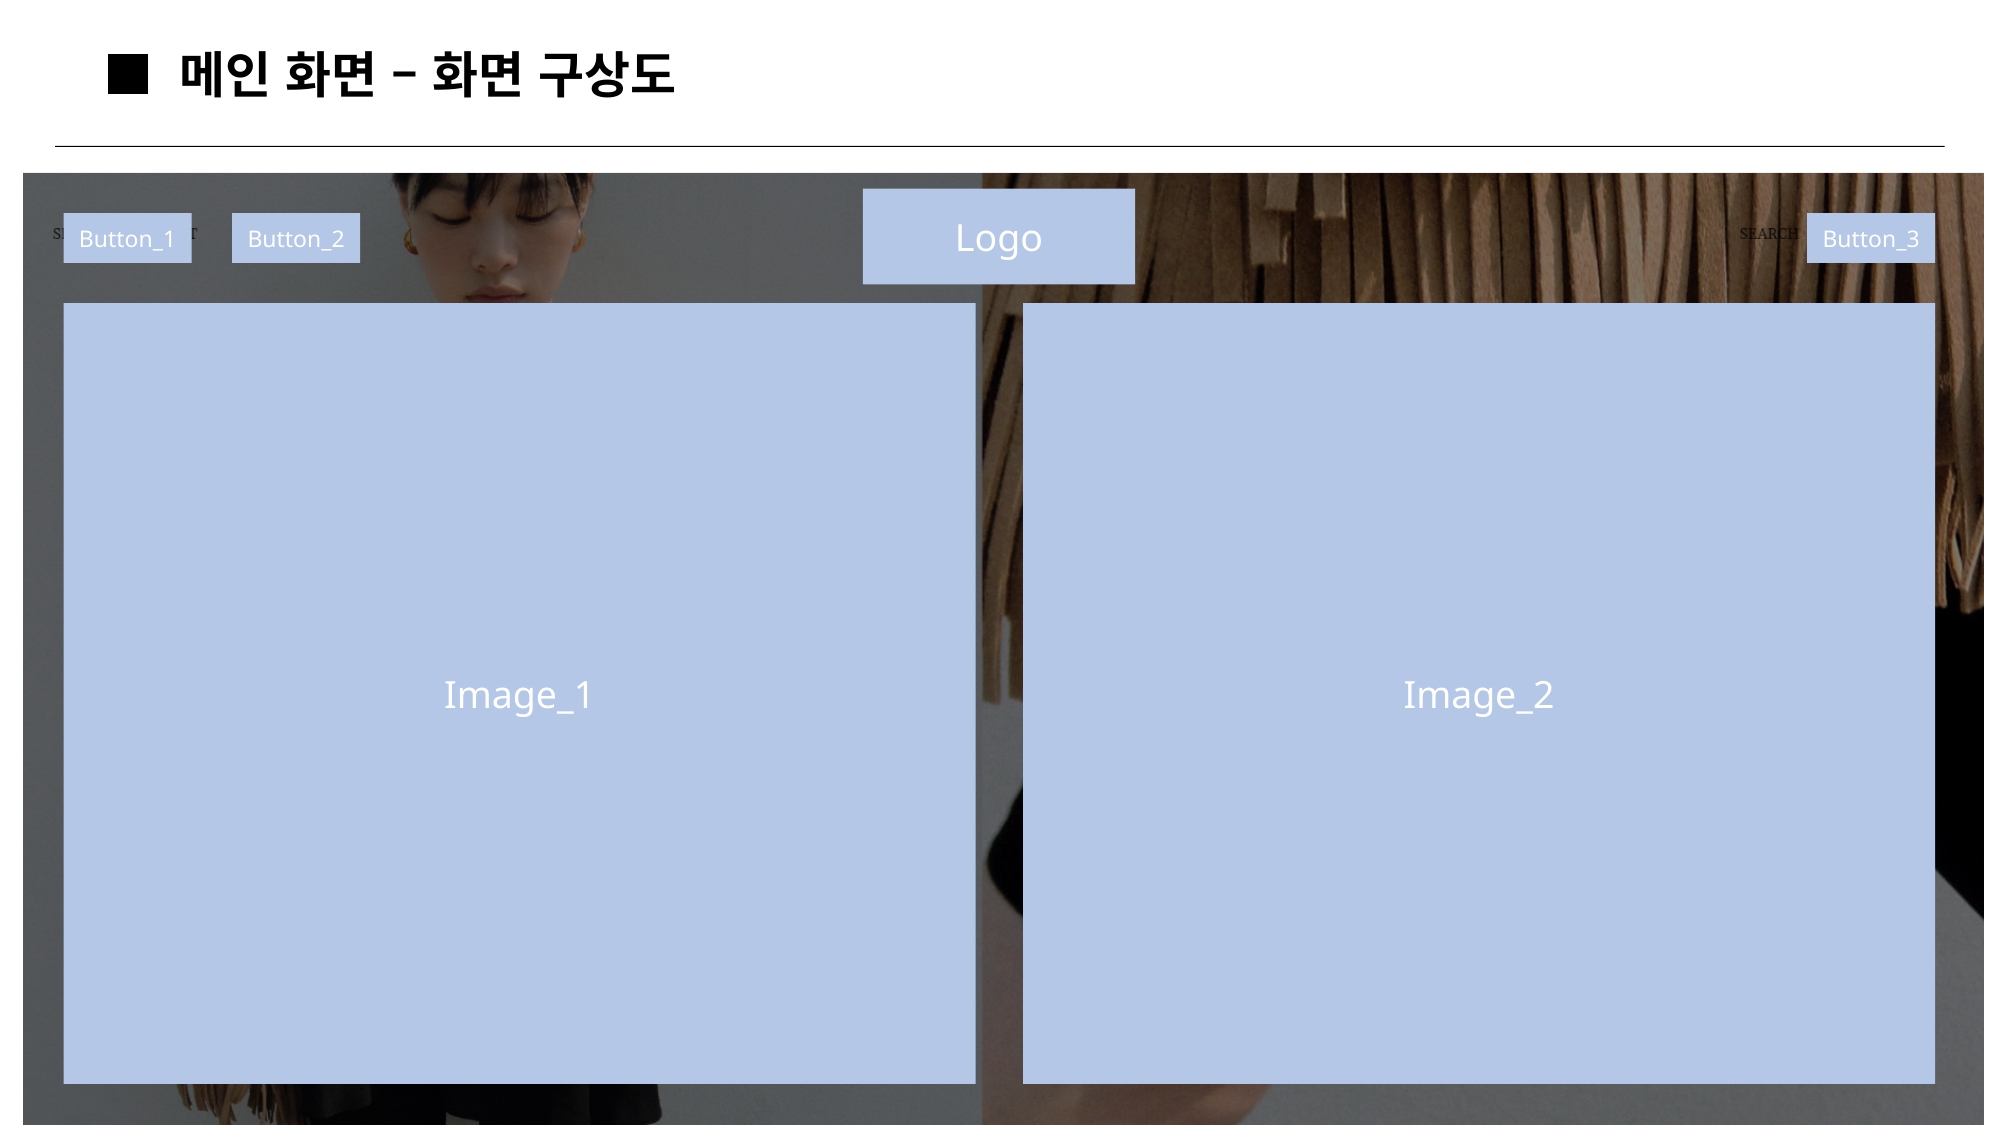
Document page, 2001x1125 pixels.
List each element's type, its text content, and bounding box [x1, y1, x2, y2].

picture [23, 173, 1984, 1125]
text_box ■ 메인 화면 – 화면 구상도 [88, 36, 692, 111]
